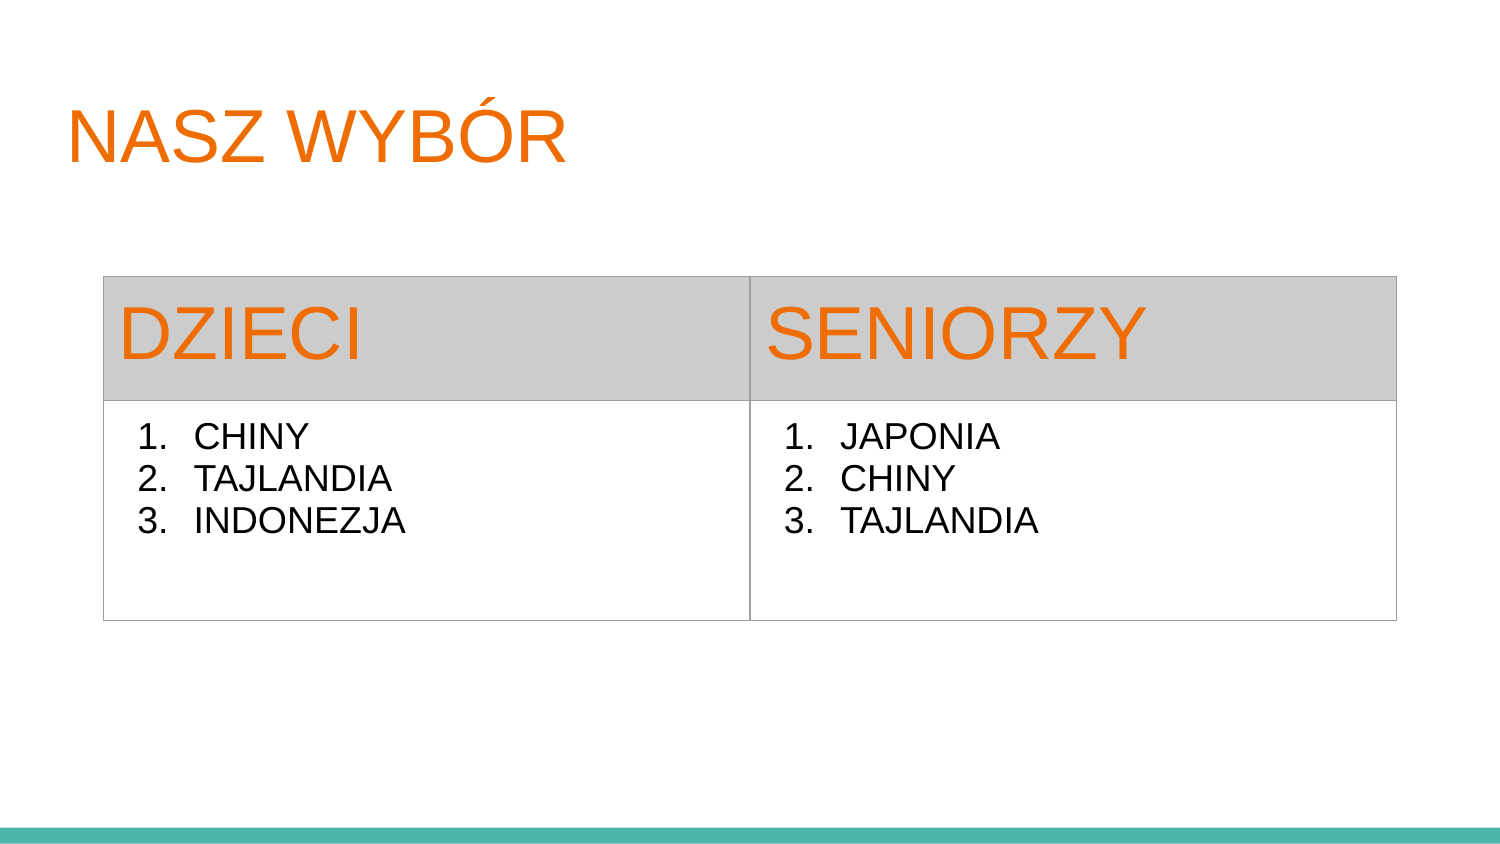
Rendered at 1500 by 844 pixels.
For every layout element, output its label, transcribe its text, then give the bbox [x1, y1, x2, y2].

table_header SENIORZY [751, 277, 1396, 400]
table_cell JAPONIA CHINY TAJLANDIA [751, 401, 1396, 620]
table_cell CHINY TAJLANDIA INDONEZJA [104, 401, 749, 620]
table_header DZIECI [104, 277, 749, 400]
title NASZ WYBÓR [51, 72, 1449, 189]
